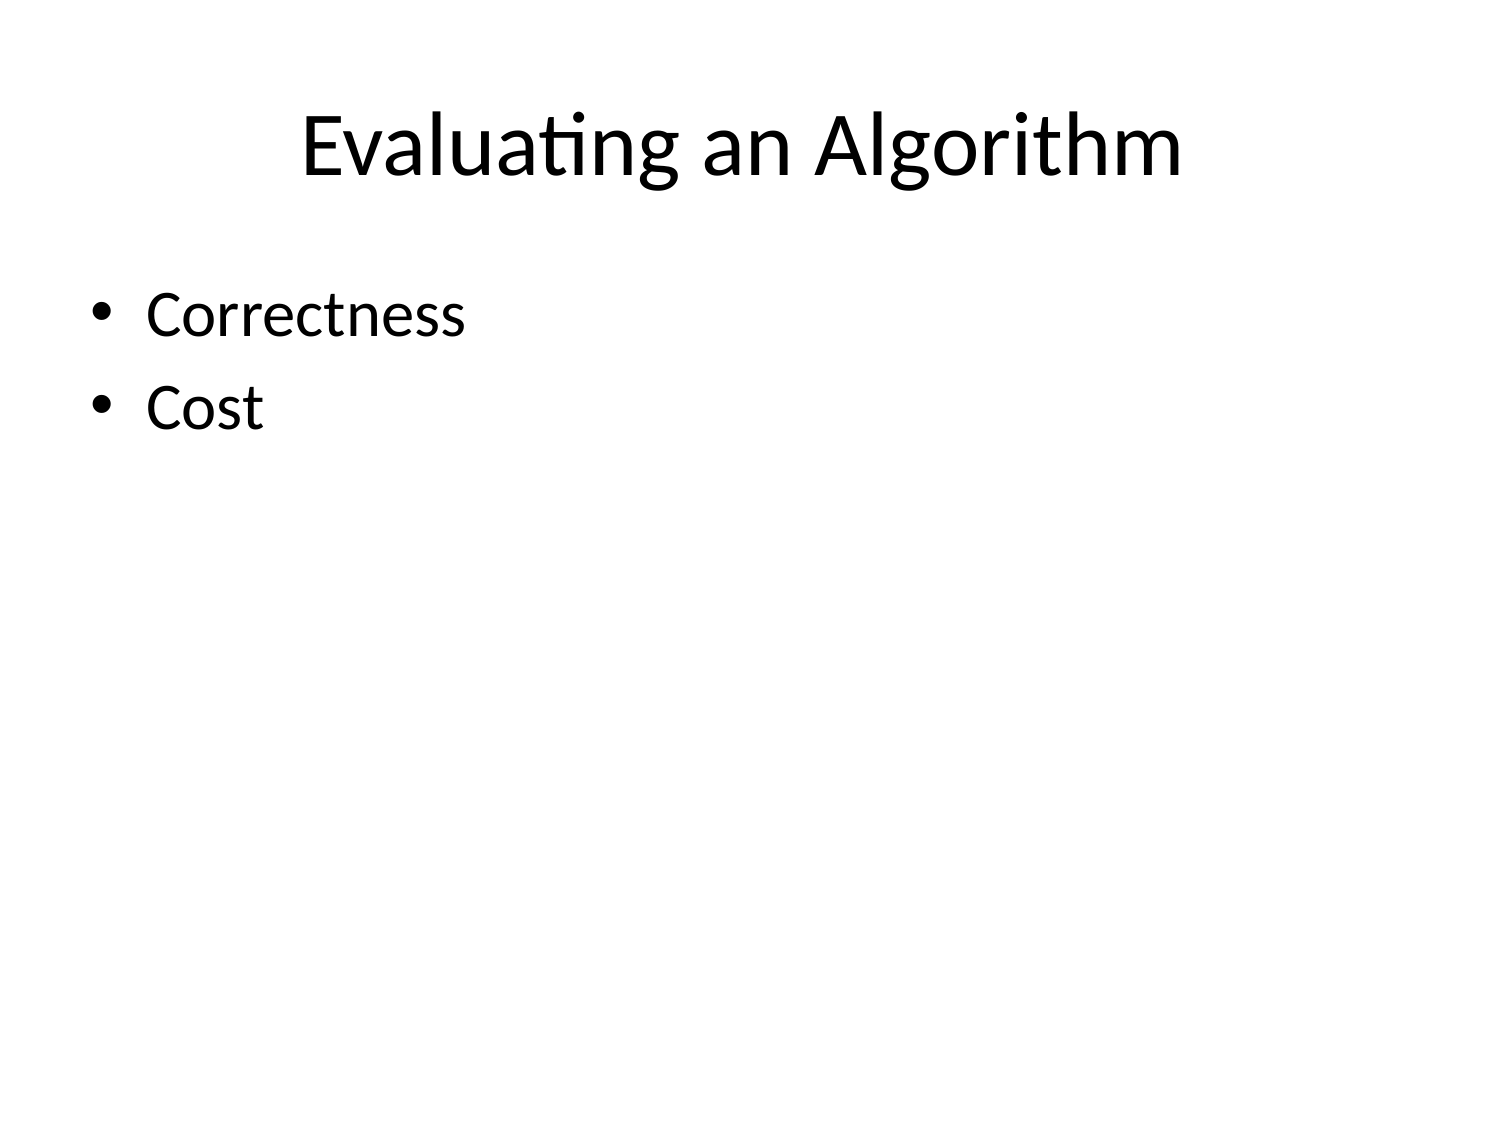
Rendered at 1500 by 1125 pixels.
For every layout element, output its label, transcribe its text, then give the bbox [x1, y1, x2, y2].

list Correctness Cost [75, 262, 1425, 1005]
title Evaluating an Algorithm [75, 45, 1425, 233]
